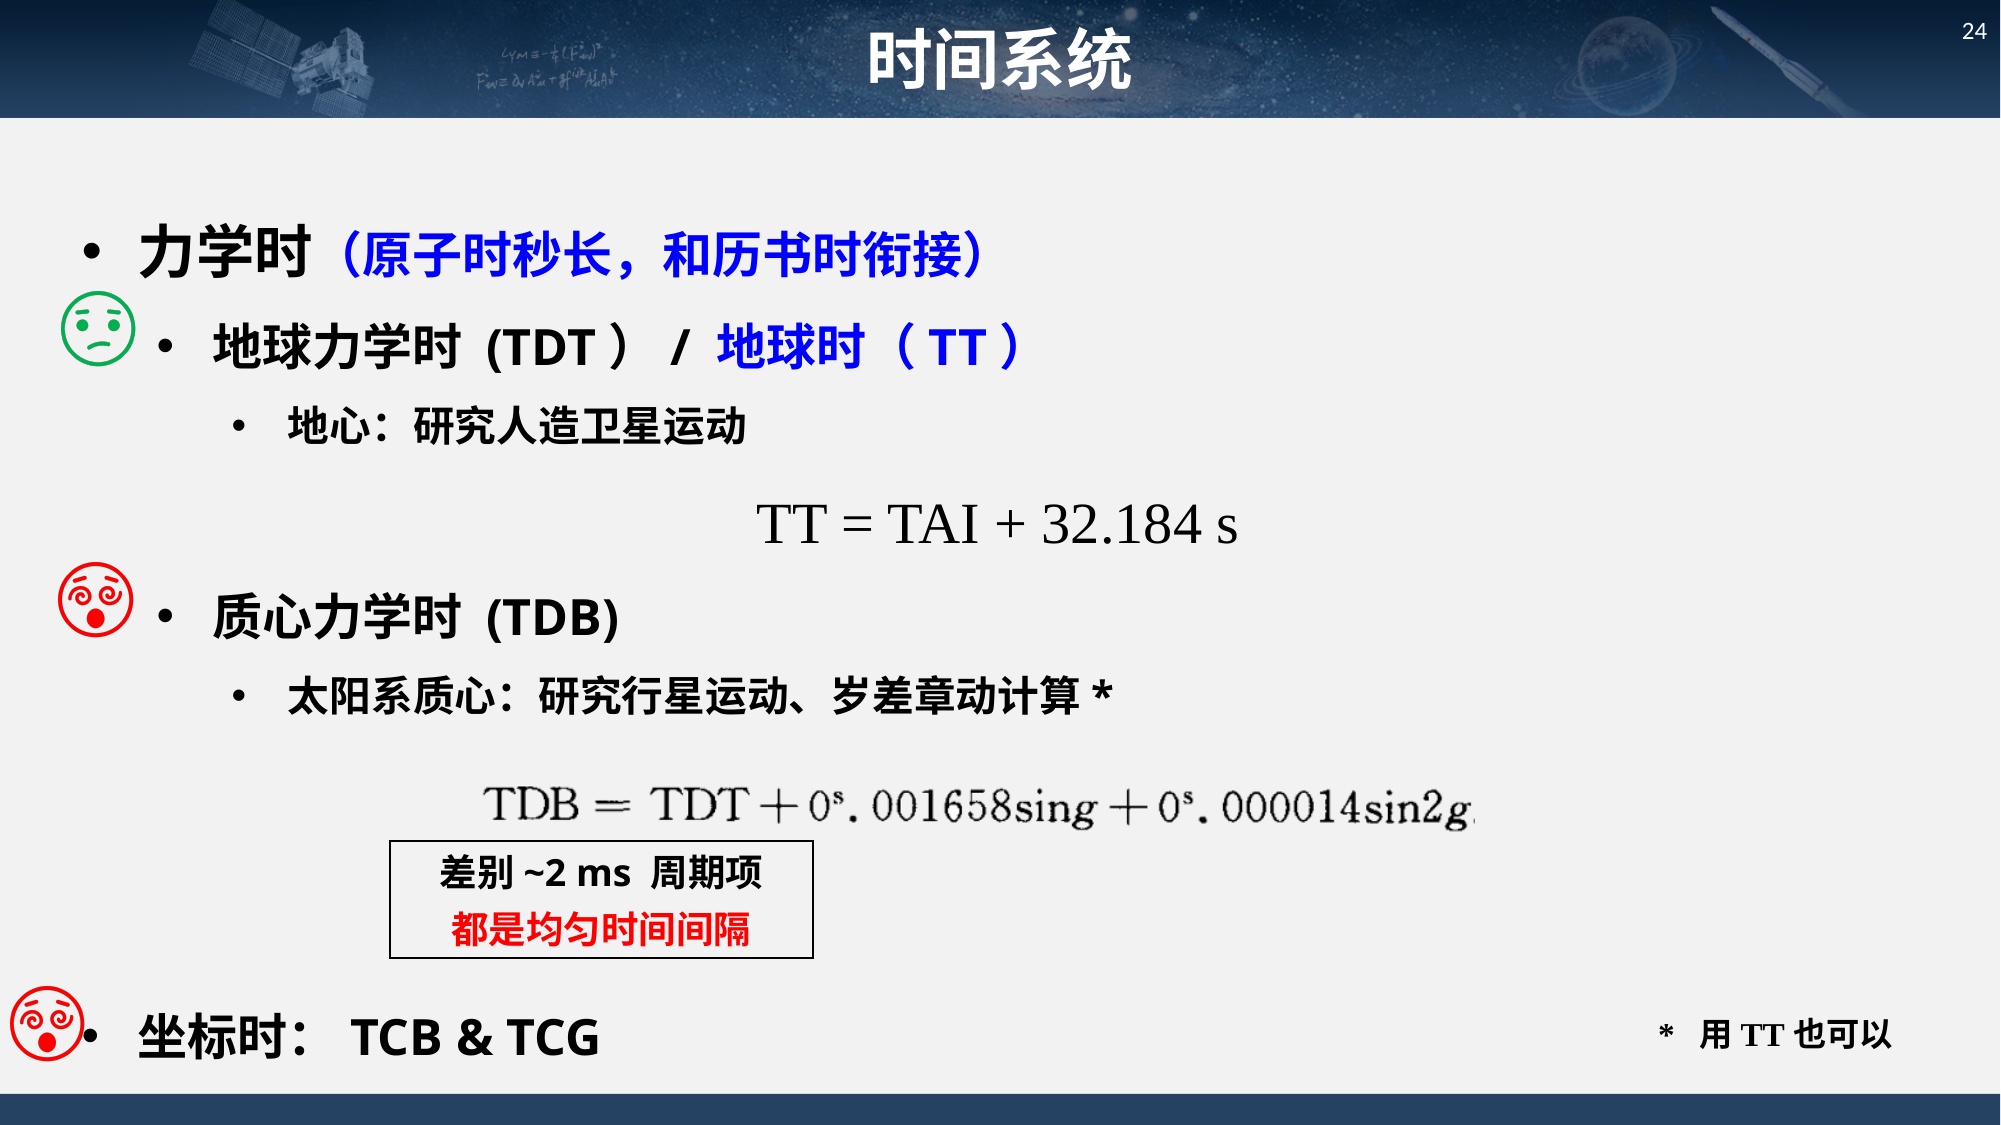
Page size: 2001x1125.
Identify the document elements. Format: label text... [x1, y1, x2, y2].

text_box 差别~2 ms 周期项 都是均匀时间间隔 [389, 840, 814, 959]
picture [51, 281, 145, 376]
text_box 时间系统 [0, 0, 2000, 117]
text_box 力学时（原子时秒长，和历书时衔接） 地球力学时 (TDT）/ 地球时（TT） 地心：研究人造卫星运动 TT = TAI + 32.184 s 质心力学时 (TDB) 太阳系质心：研究行星运动、岁差章动计算* 坐标时：TCB & TCG [66, 172, 1933, 1073]
text_box * 用TT也可以 [1635, 1006, 1966, 1061]
picture [0, 0, 2001, 118]
picture [48, 552, 143, 647]
picture [476, 775, 1475, 838]
picture [0, 976, 94, 1071]
